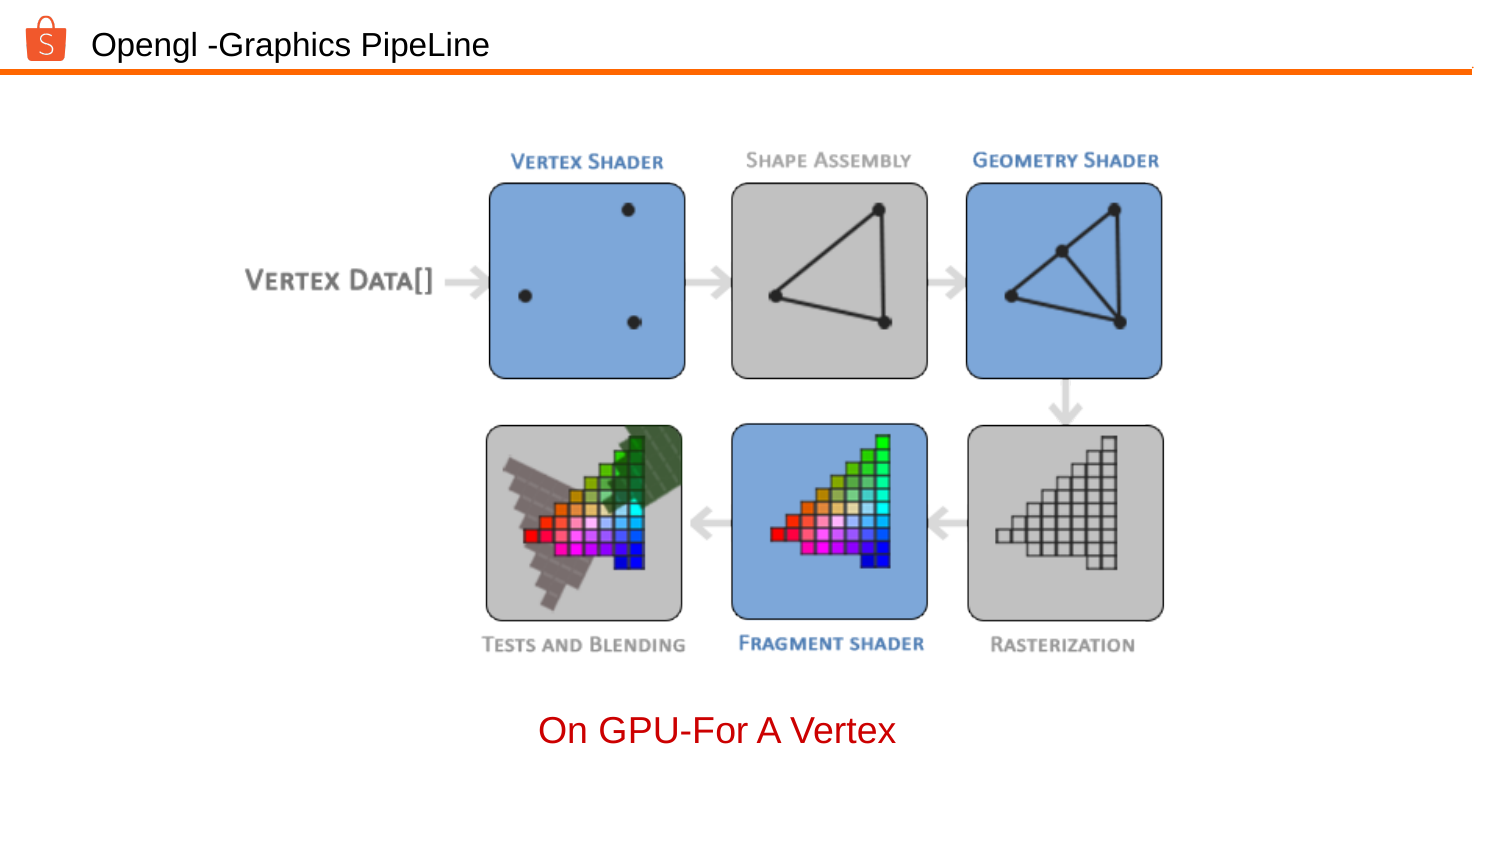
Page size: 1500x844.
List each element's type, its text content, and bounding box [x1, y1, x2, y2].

text_box On GPU-For A Vertex [462, 690, 973, 791]
picture [21, 13, 71, 63]
picture [219, 113, 1202, 676]
title Opengl -Graphics PipeLine [75, 21, 1424, 79]
